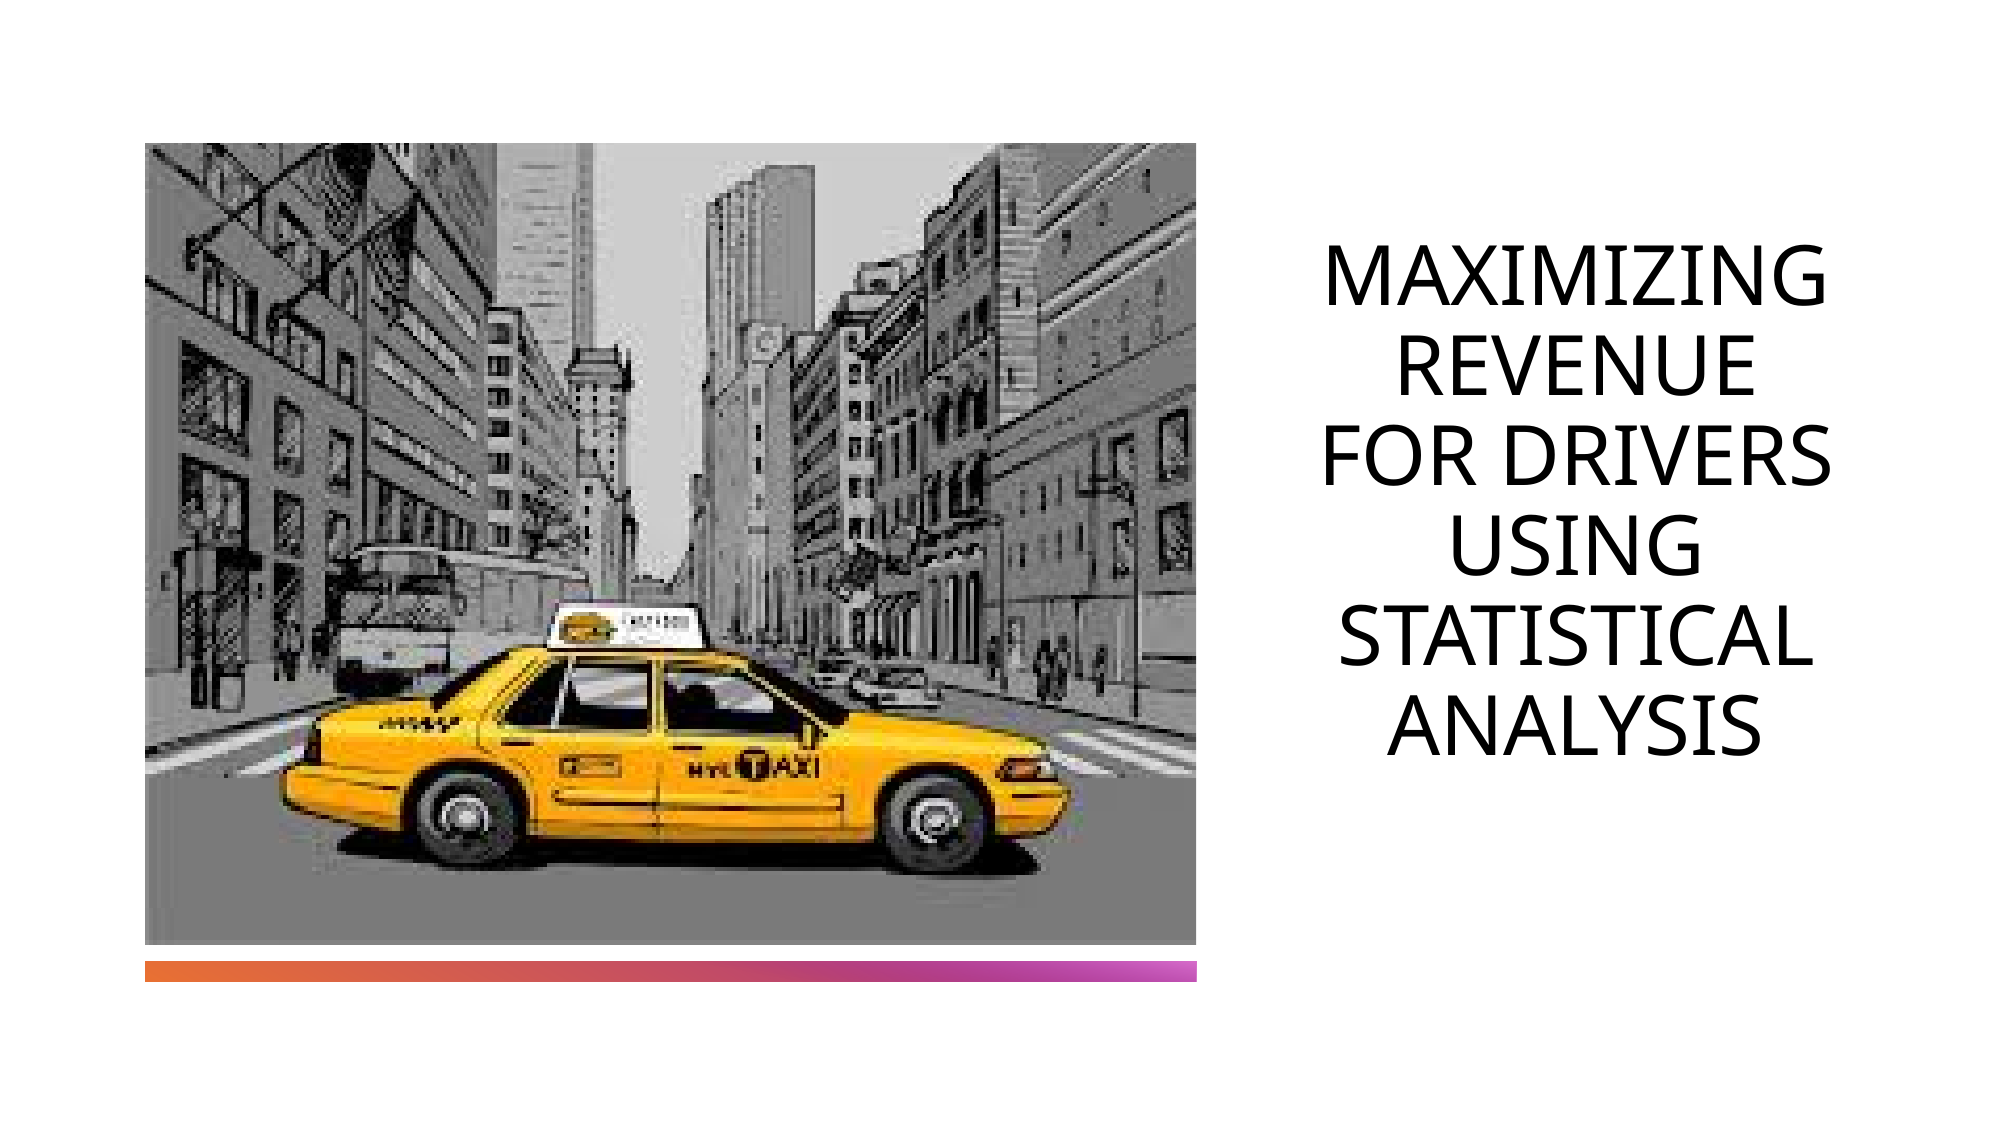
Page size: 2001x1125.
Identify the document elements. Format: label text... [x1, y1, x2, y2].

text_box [144, 960, 1197, 982]
title MAXIMIZING REVENUE FOR DRIVERS USING STATISTICAL ANALYSIS [1297, 121, 1855, 861]
picture [144, 143, 1197, 946]
